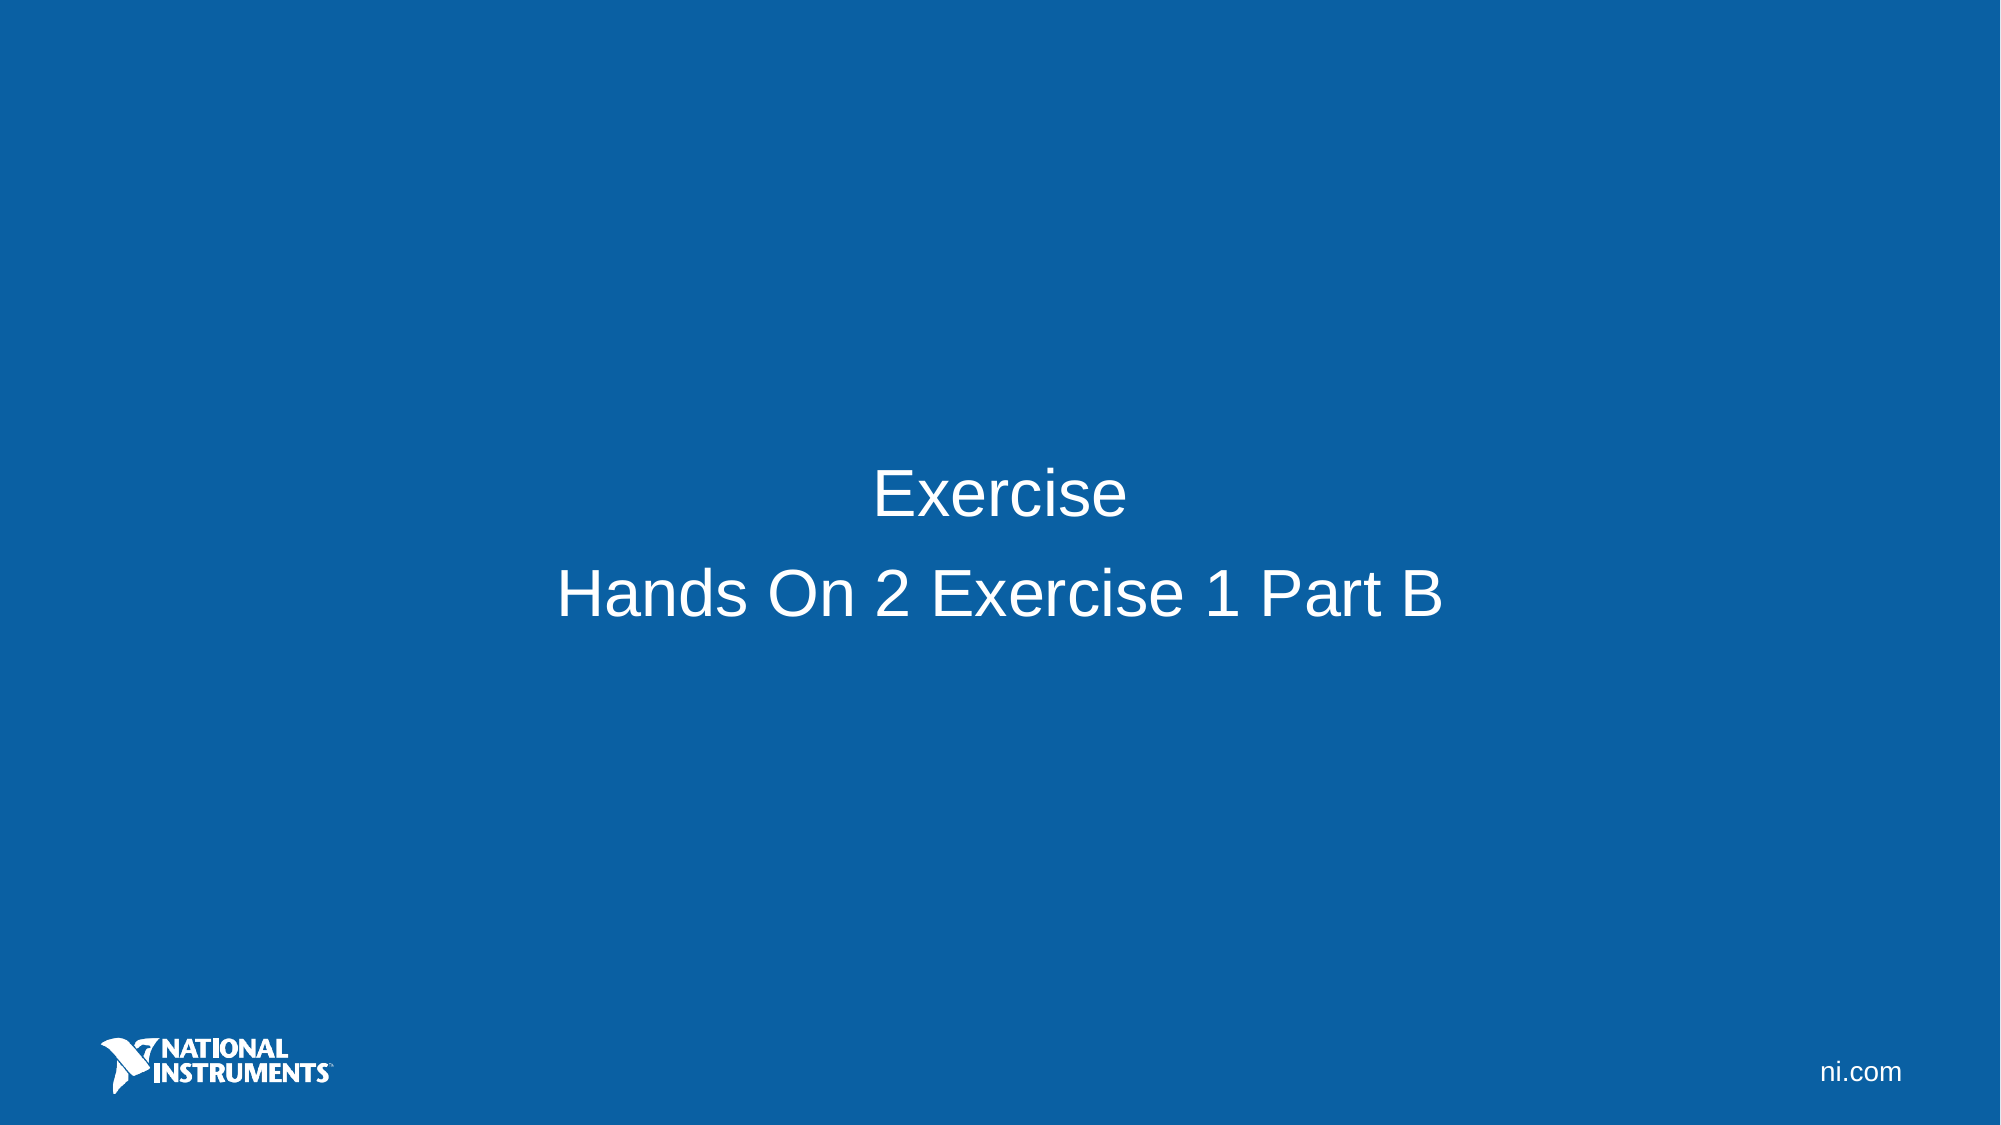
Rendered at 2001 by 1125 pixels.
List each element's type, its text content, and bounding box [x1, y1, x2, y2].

list Exercise Hands On 2 Exercise 1 Part B [0, 453, 2000, 636]
